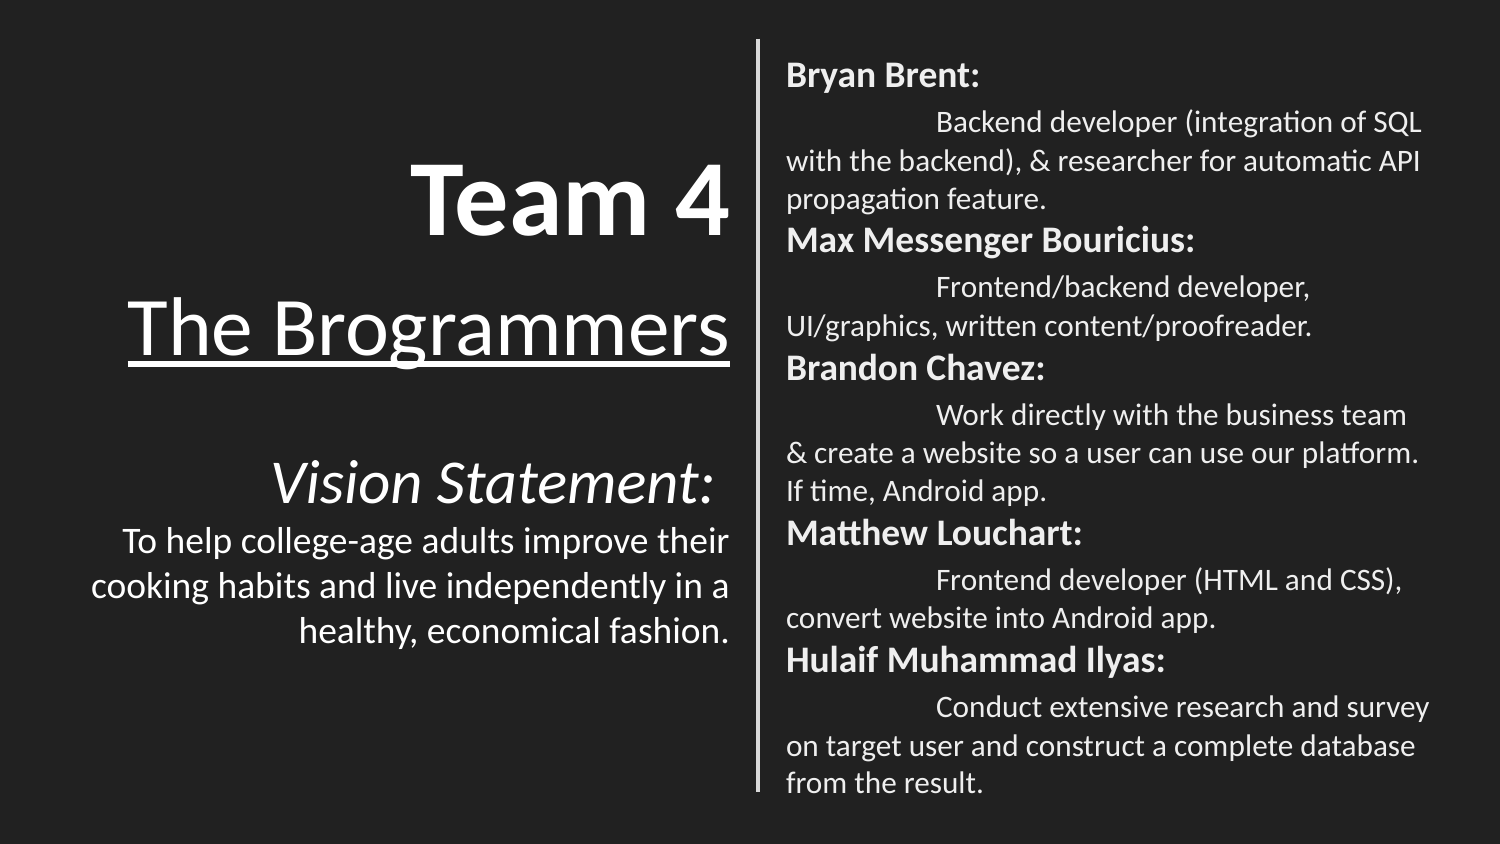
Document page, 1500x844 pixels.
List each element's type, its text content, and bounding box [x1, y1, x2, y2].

subtitle Bryan Brent: Backend developer (integration of SQL with the backend), & researcher for automatic API propagation feature. Max Messenger Bouricius: Frontend/backend developer, UI/graphics, written content/proofreader. Brandon Chavez: Work directly with the business team & create a website so a user can use our platform. If time, Android app. Matthew Louchart: Frontend developer (HTML and CSS), convert website into Android app. Hulaif Muhammad Ilyas: Conduct extensive research and survey on target user and construct a complete database from the result. [770, 62, 1449, 729]
title Team 4 The Brogrammers Vision Statement: To help college-age adults improve their cooking habits and live independently in a healthy, economical fashion. [35, 112, 746, 779]
